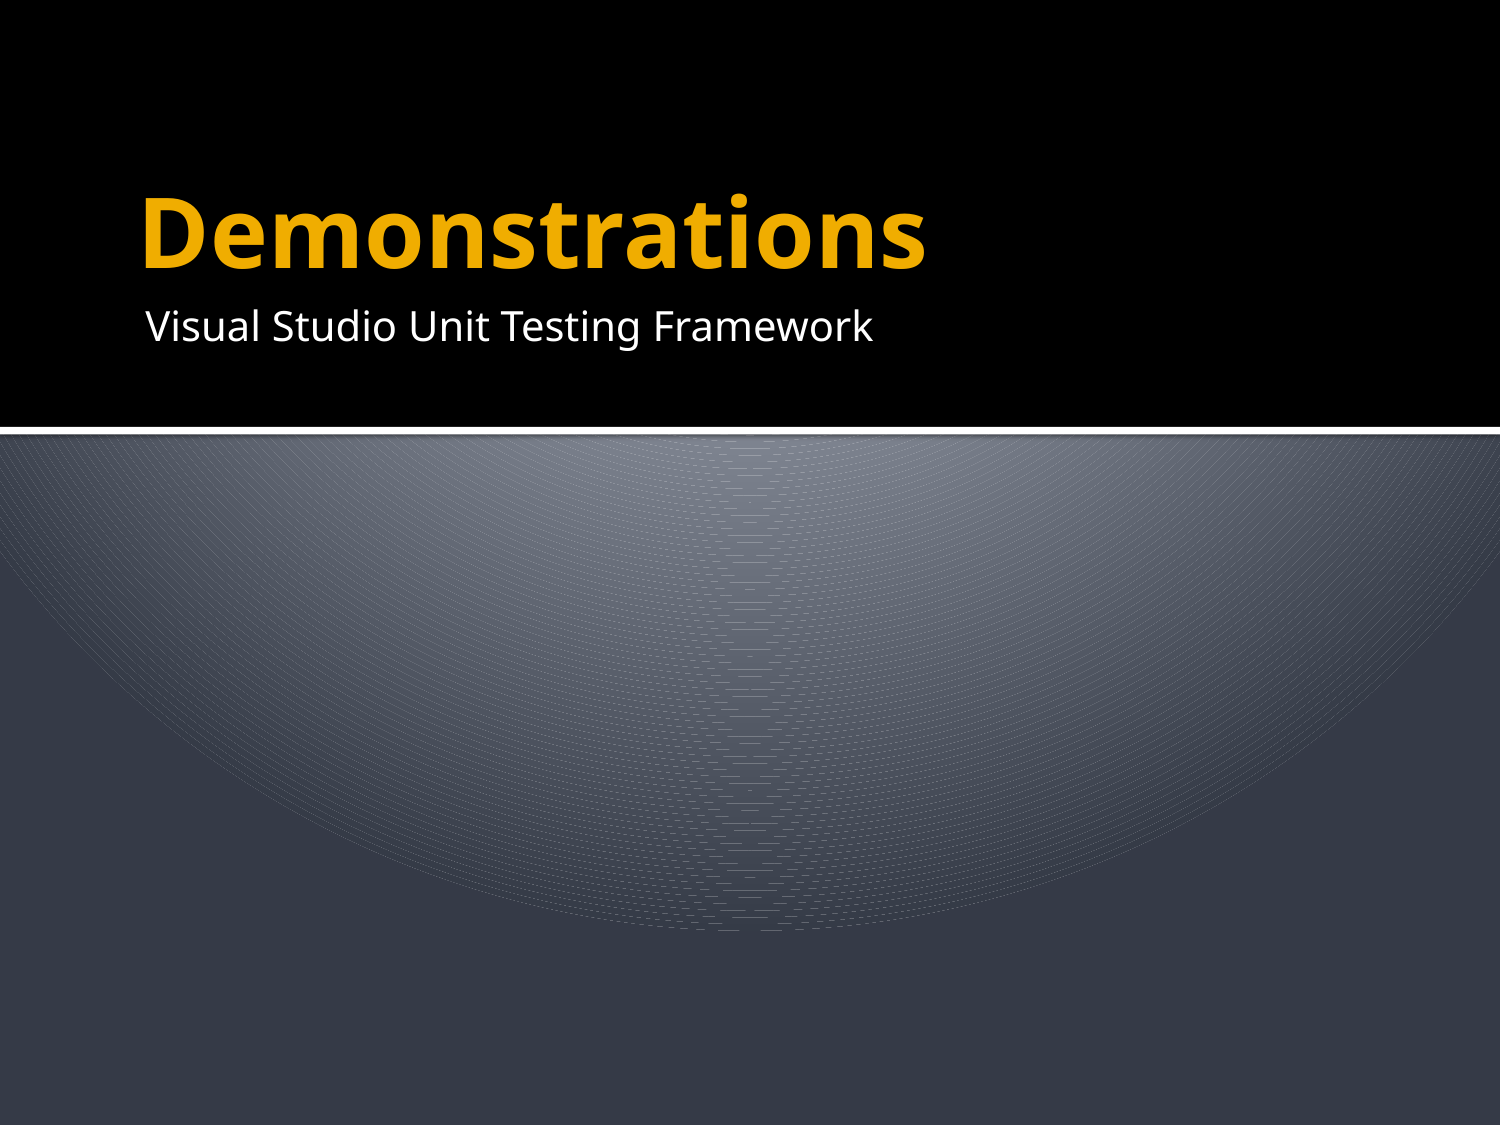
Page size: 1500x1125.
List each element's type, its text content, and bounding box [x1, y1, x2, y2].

title Demonstrations [123, 19, 1438, 288]
list Visual Studio Unit Testing Framework [121, 299, 1438, 413]
